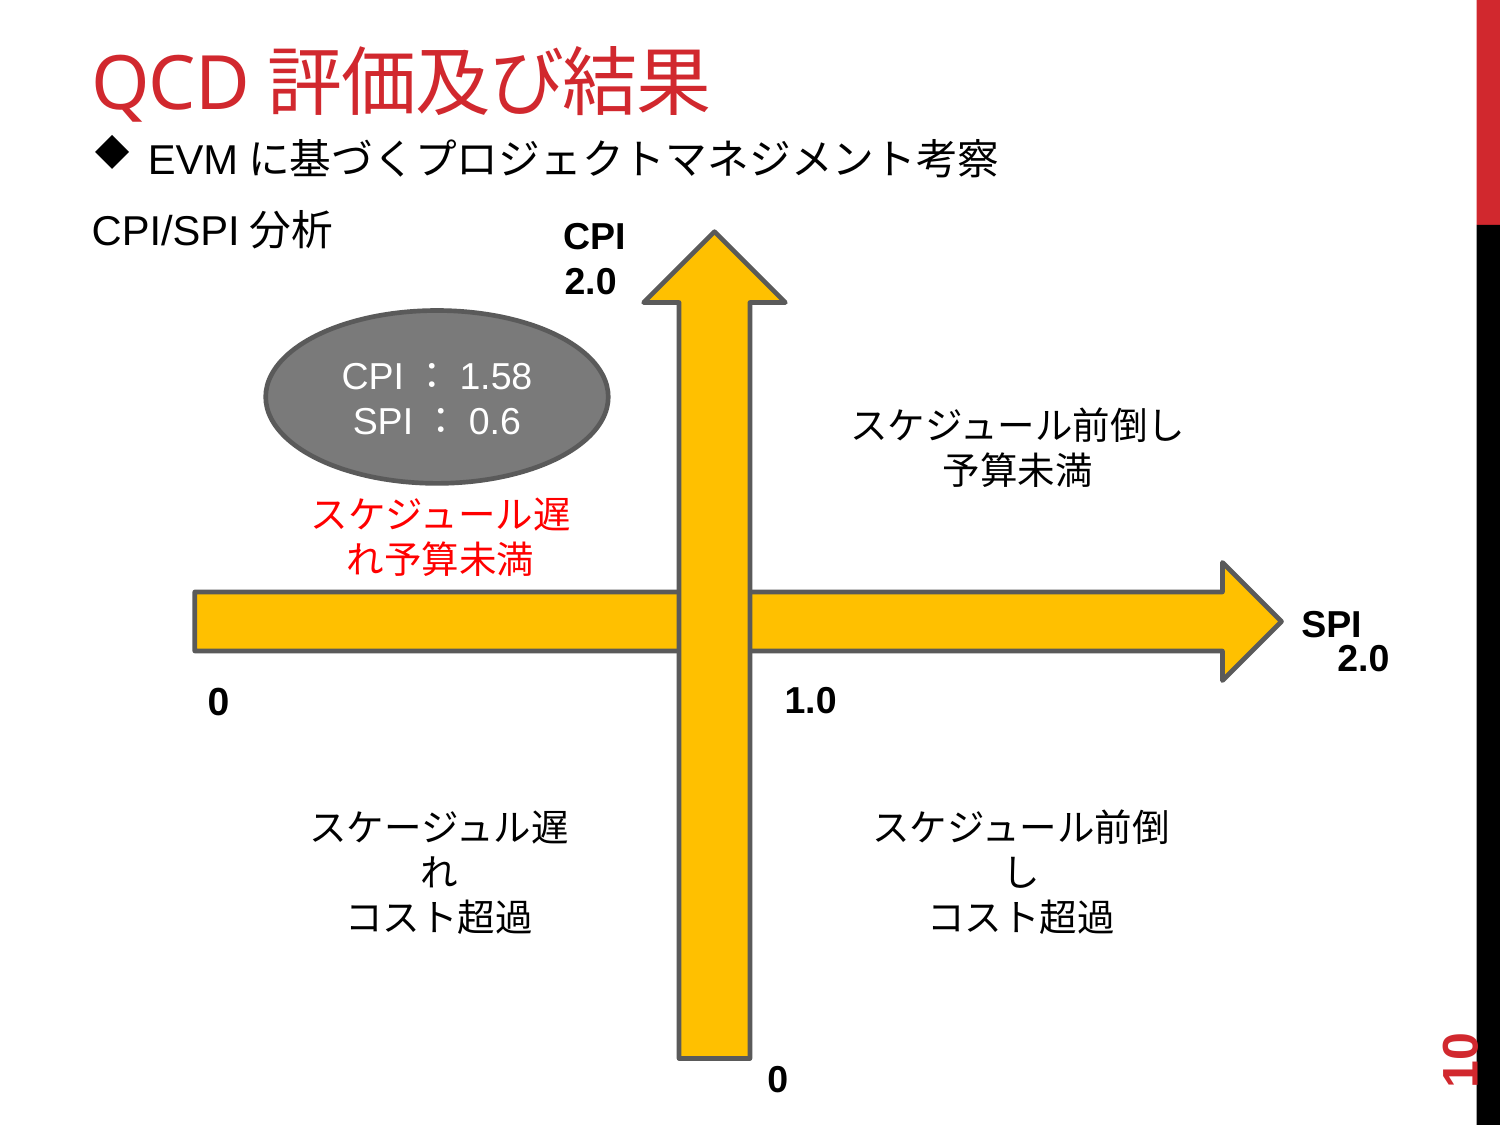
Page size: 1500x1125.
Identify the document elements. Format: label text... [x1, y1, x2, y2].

text_box スケジュール遅れ予算未満 [281, 483, 600, 589]
text_box CPI：1.58 SPI：0.6 [263, 308, 611, 486]
text_box 0 [752, 1047, 804, 1108]
text_box スケジュール前倒し 予算未満 [832, 394, 1203, 500]
text_box 1.0 [769, 668, 852, 729]
text_box [753, 560, 1284, 683]
text_box 0 [192, 668, 276, 731]
text_box 2.0 [549, 265, 632, 310]
title QCD評価及び結果 [76, 19, 1027, 125]
text_box [192, 589, 676, 654]
text_box スケジュール前倒し コスト超過 [838, 796, 1203, 947]
text_box 2.0 [1322, 626, 1405, 687]
text_box CPI [548, 204, 641, 265]
slide_number 10 [1427, 887, 1488, 1104]
list EVMに基づくプロジェクトマネジメント考察 CPI/SPI分析 [76, 125, 1327, 291]
text_box スケージュル遅れ コスト超過 [279, 796, 599, 947]
text_box [641, 229, 788, 1061]
text_box SPI [1286, 592, 1377, 653]
